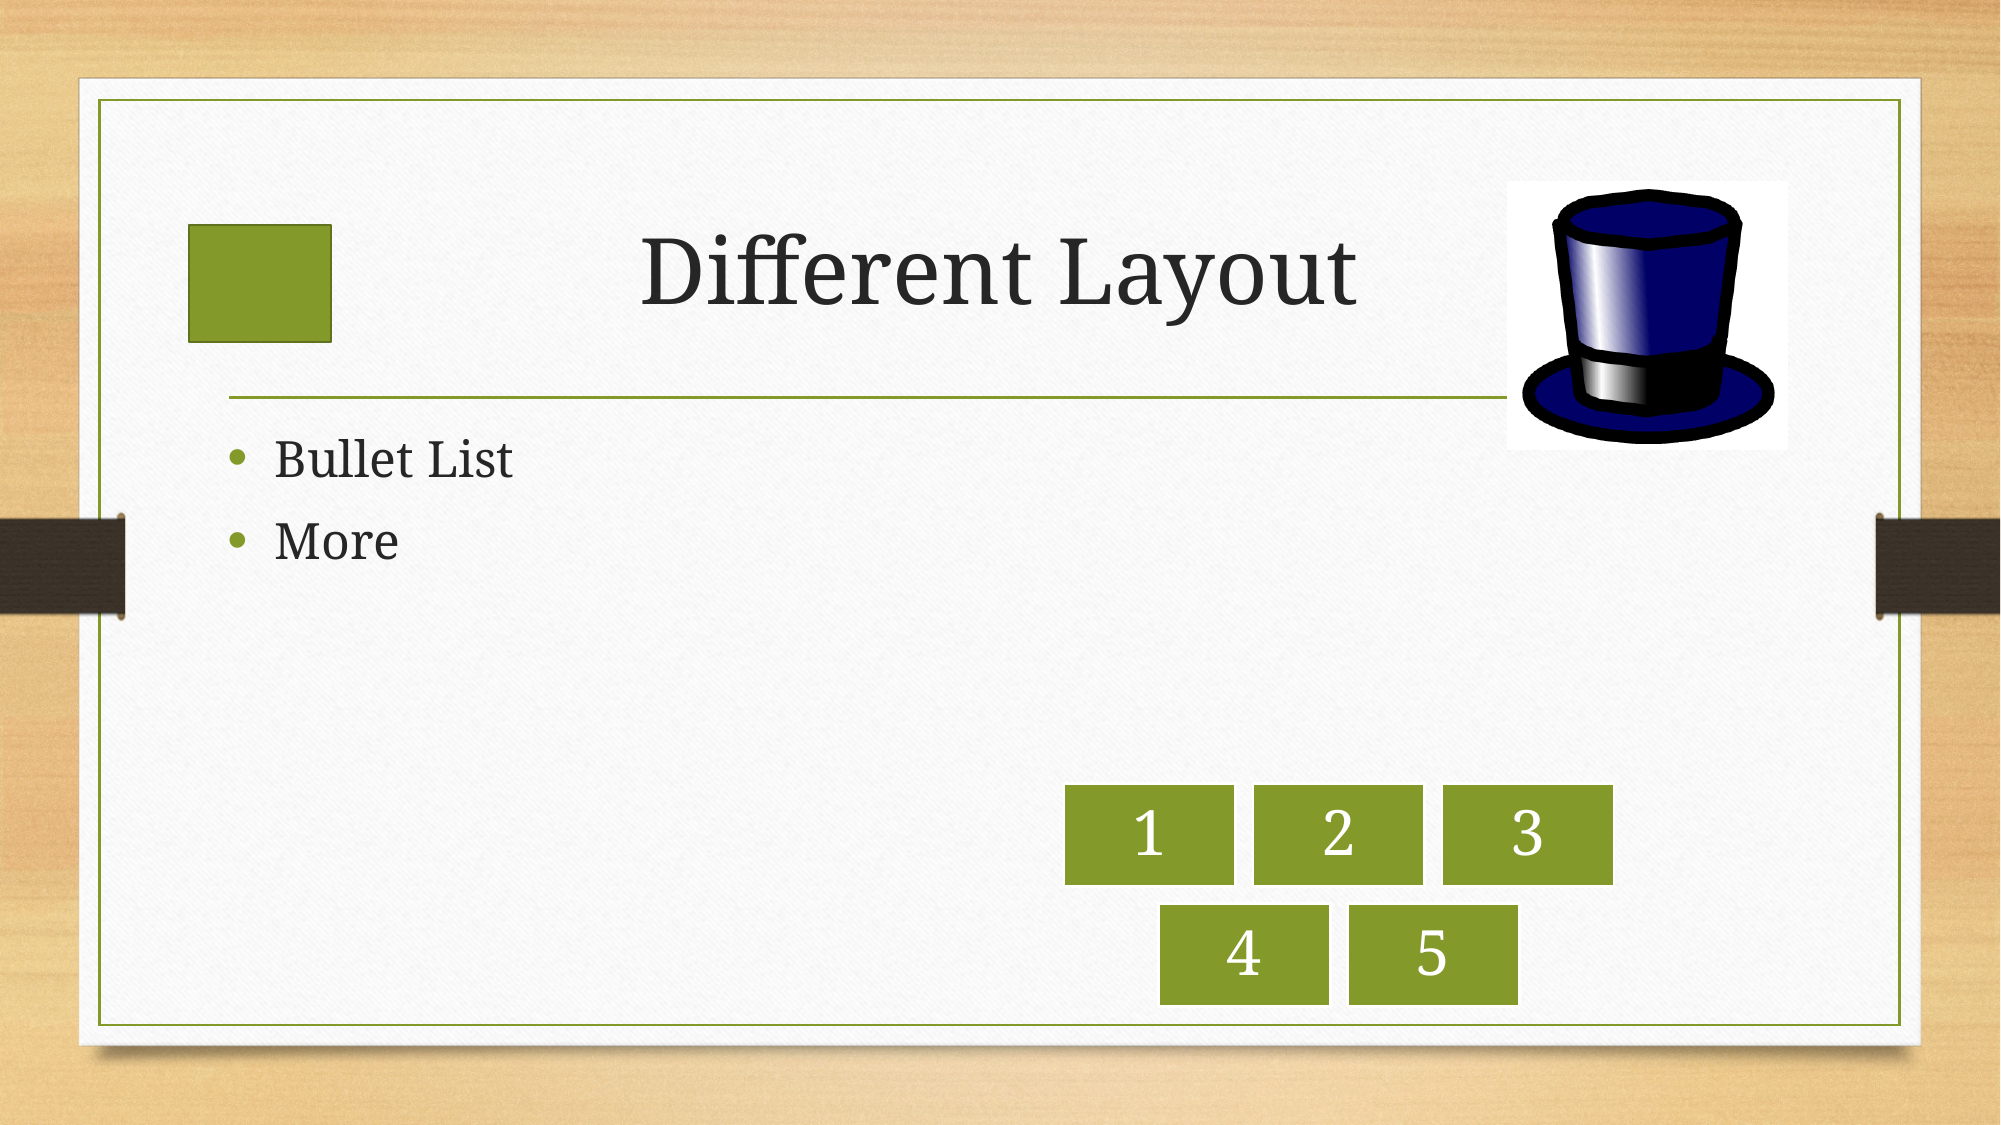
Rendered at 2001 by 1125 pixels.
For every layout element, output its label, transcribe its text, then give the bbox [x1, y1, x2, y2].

title Different Layout [212, 161, 1788, 375]
picture [0, 0, 2001, 1125]
text_box [188, 224, 332, 343]
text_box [1010, 782, 1667, 1008]
list Bullet List More [212, 419, 1788, 964]
